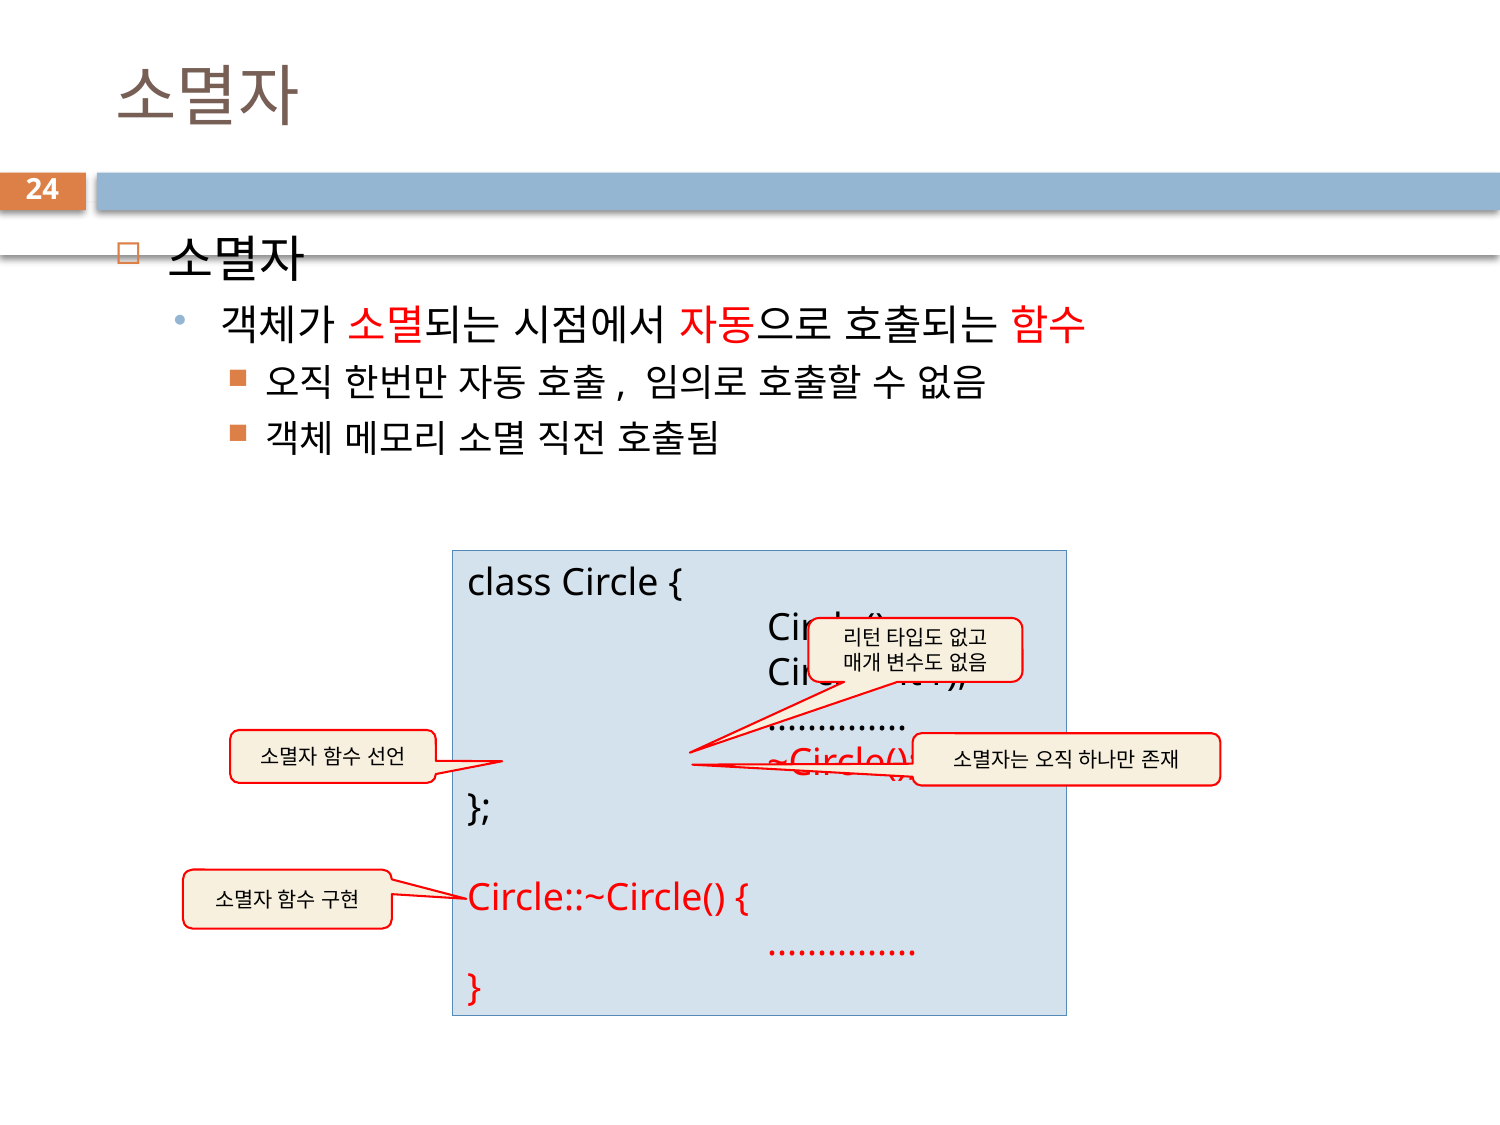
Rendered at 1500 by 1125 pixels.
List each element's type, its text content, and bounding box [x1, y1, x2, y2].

slide_number 24 [0, 170, 87, 211]
title 소멸자 [100, 37, 1438, 149]
text_box 소멸자는 오직 하나만 존재 [690, 731, 1222, 788]
text_box 소멸자 함수 선언 [228, 728, 504, 785]
list 소멸자 객체가 소멸되는 시점에서 자동으로 호출되는 함수 오직 한번만 자동 호출, 임의로 호출할 수 없음 객체 메모리 소멸 직전 호출됨 [100, 219, 1438, 587]
text_box 리턴 타입도 없고 매개 변수도 없음 [688, 616, 1025, 755]
text_box class Circle { Circle(); Circle(int r); .............. ~Circle(); }; Circle::~Circle() { ............... } [452, 550, 1067, 1016]
text_box 소멸자 함수 구현 [181, 867, 468, 931]
